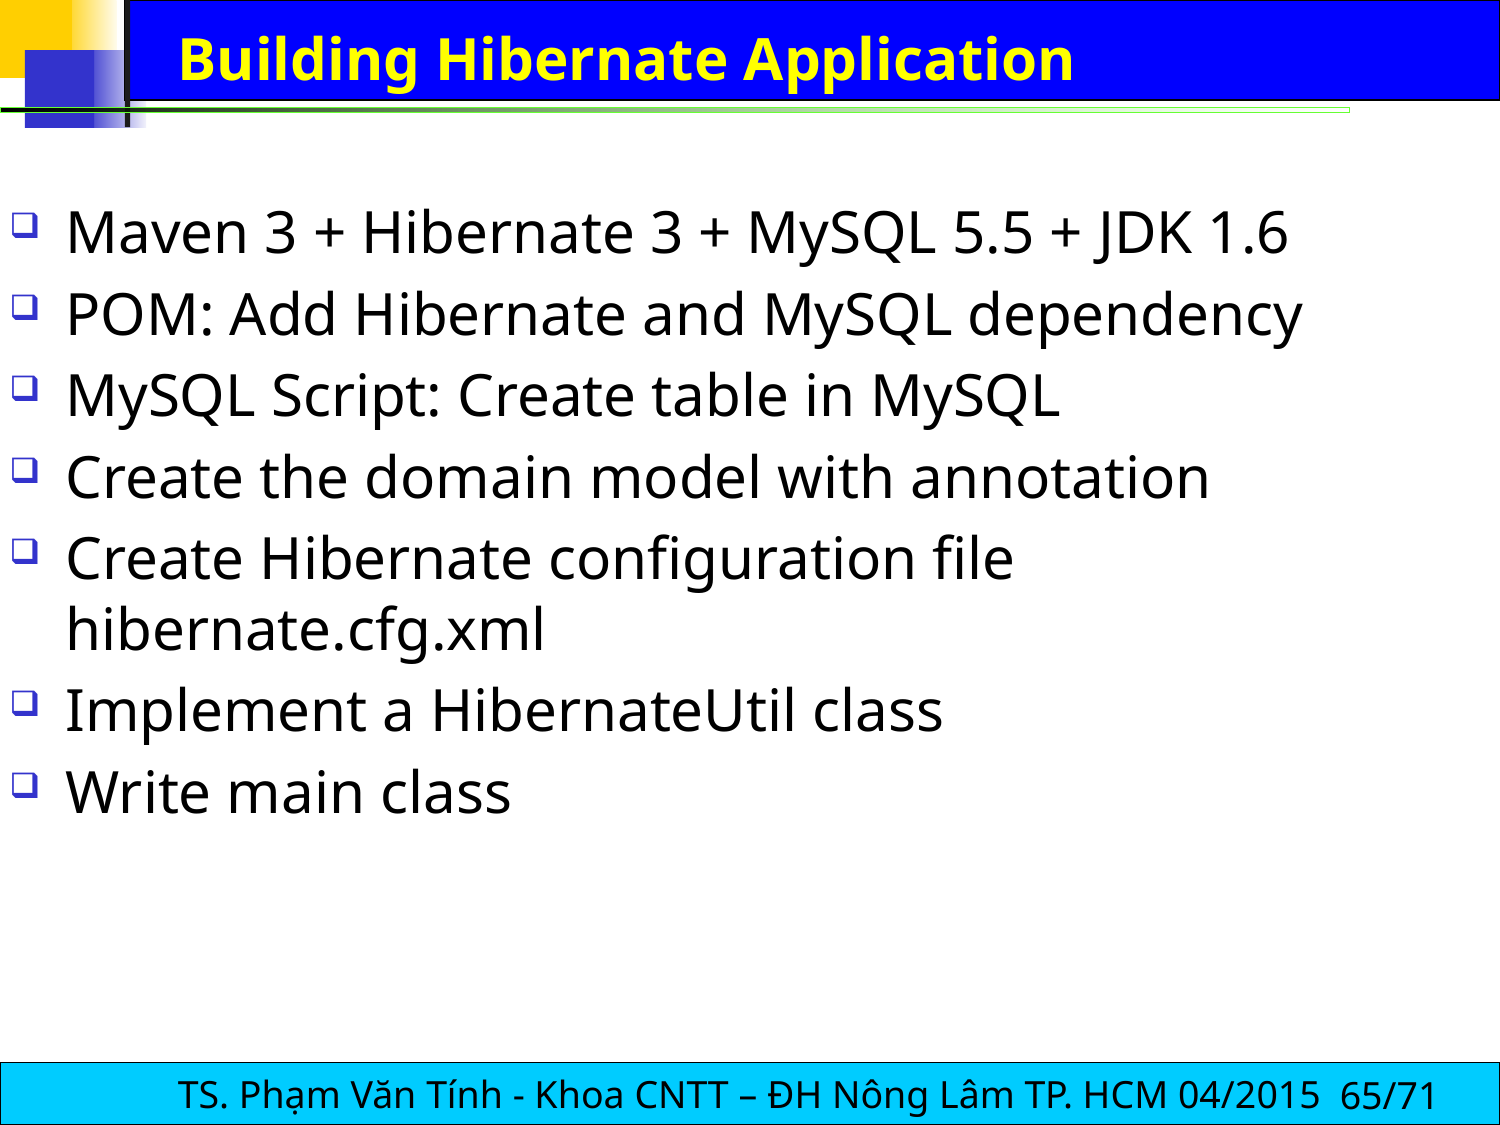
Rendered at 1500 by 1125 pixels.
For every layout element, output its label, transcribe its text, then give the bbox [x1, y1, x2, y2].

list Maven 3 + Hibernate 3 + MySQL 5.5 + JDK 1.6 POM: Add Hibernate and MySQL dependency MySQL Script: Create table in MySQL Create the domain model with annotation Create Hibernate configuration file hibernate.cfg.xml Implement a HibernateUtil class Write main class [0, 187, 1495, 1013]
title Building Hibernate Application [162, 24, 1426, 101]
